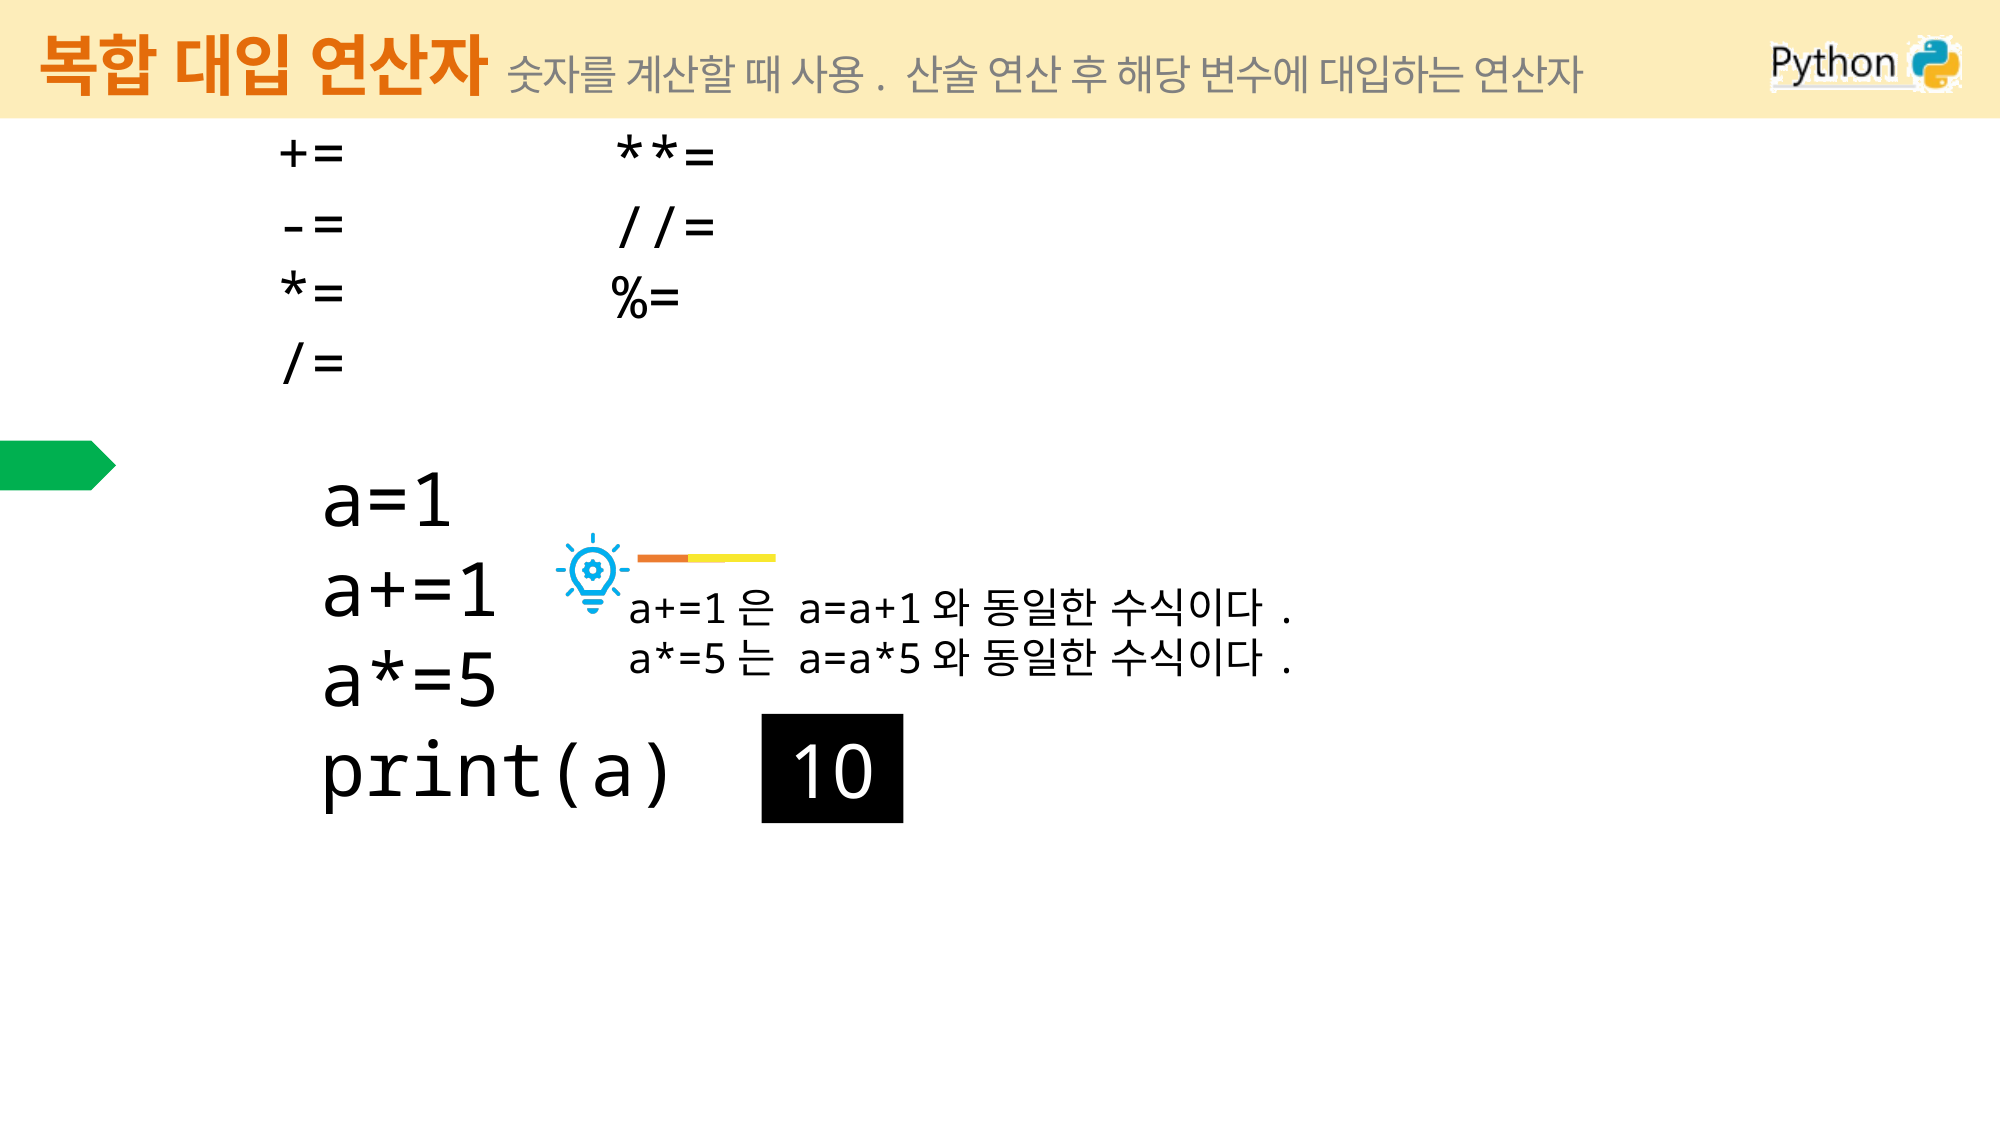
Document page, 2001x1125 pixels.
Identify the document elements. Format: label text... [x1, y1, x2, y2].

text_box **= //= %= [597, 124, 887, 425]
title 복합 대입 연산자 숫자를 계산할 때 사용. 산술 연산 후 해당 변수에 대입하는 연산자 [23, 8, 1771, 119]
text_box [549, 528, 1407, 691]
text_box a=1 a+=1 a*=5 print(a) [305, 444, 1218, 820]
list += -= *= /= [261, 120, 550, 421]
text_box 10 [761, 713, 904, 824]
text_box 코드 [0, 438, 119, 493]
picture [1771, 35, 1962, 93]
